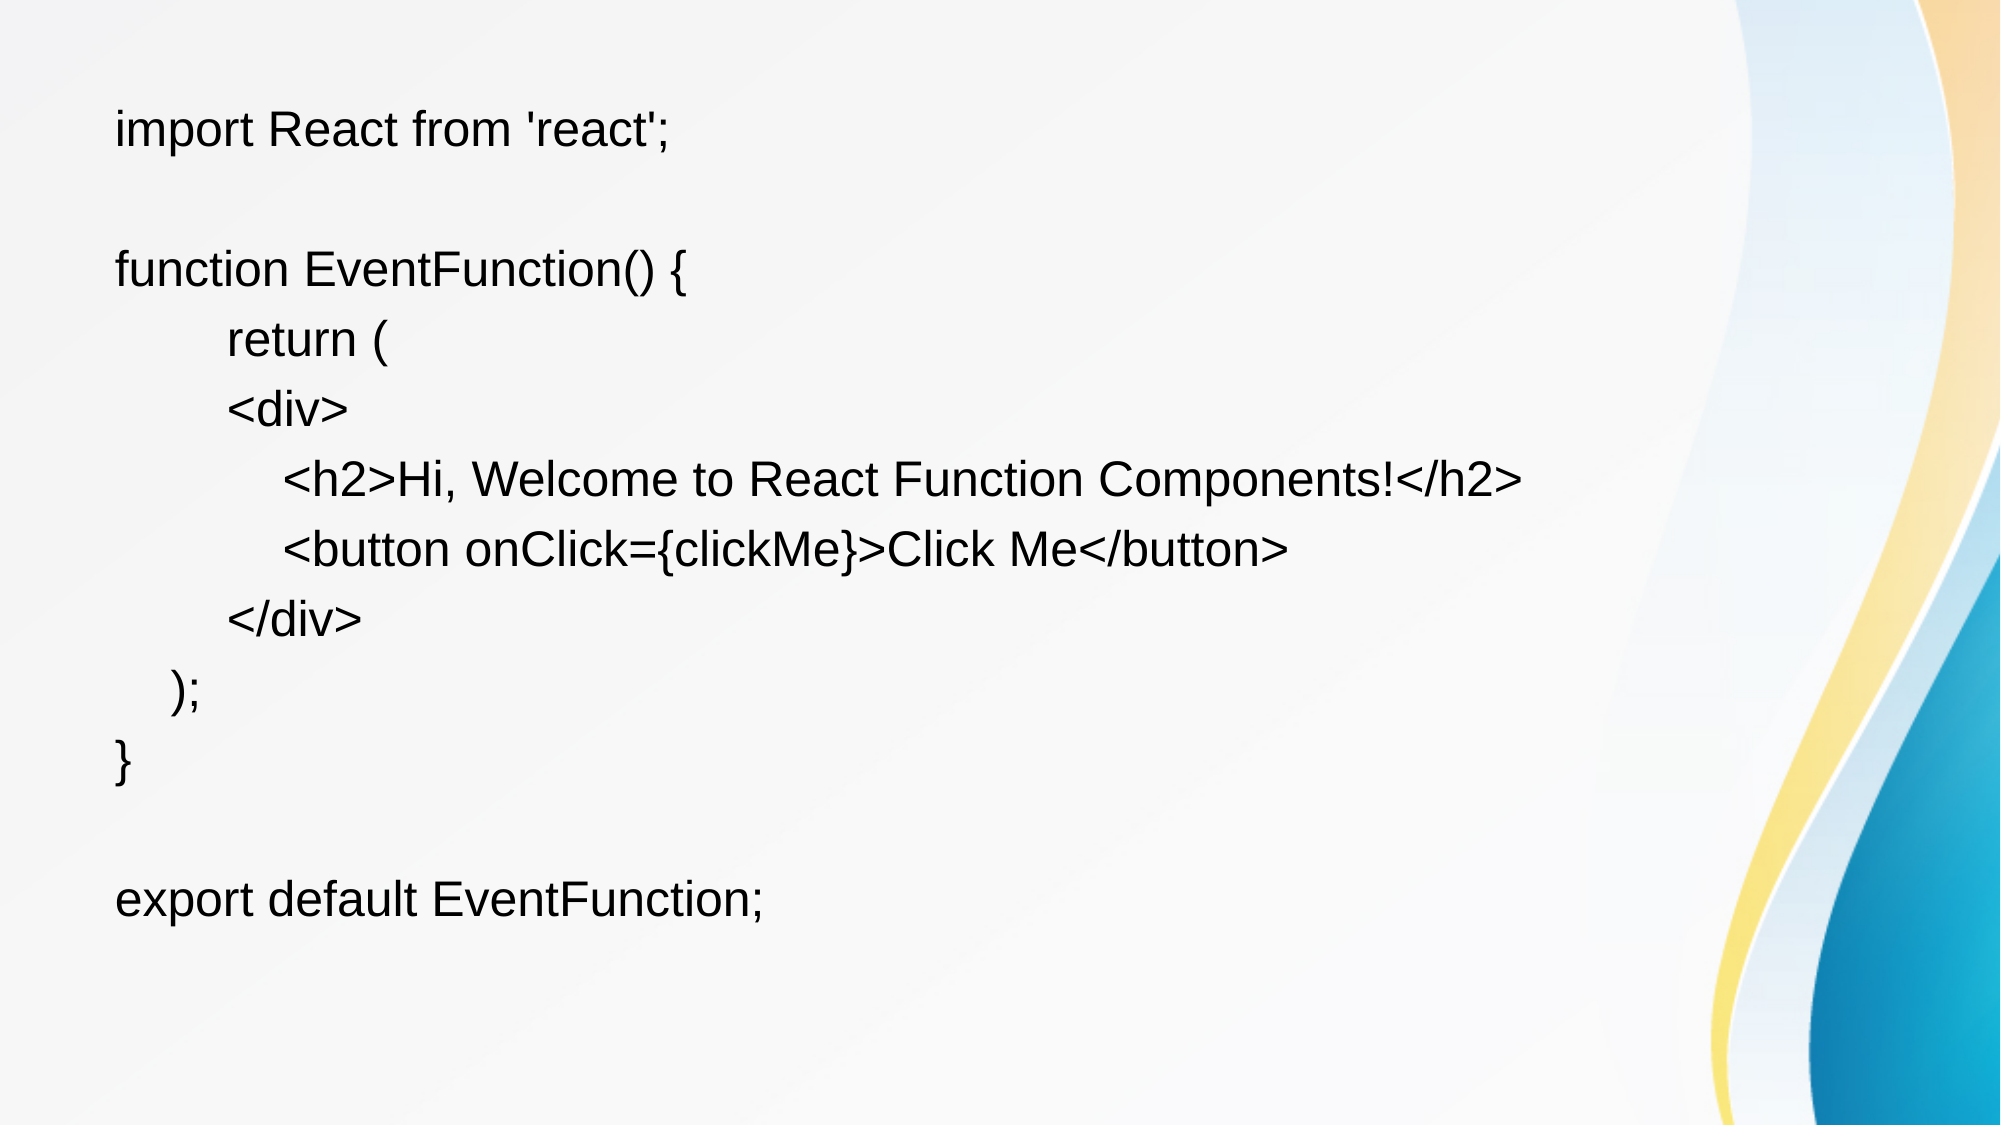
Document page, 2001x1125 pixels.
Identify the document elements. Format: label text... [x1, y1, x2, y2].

picture [0, 0, 2001, 1125]
list import React from 'react'; function EventFunction() { return ( <div> <h2>Hi, Welcome to React Function Components!</h2> <button onClick={clickMe}>Click Me</button> </div> ); } export default EventFunction; [99, 89, 1959, 1006]
